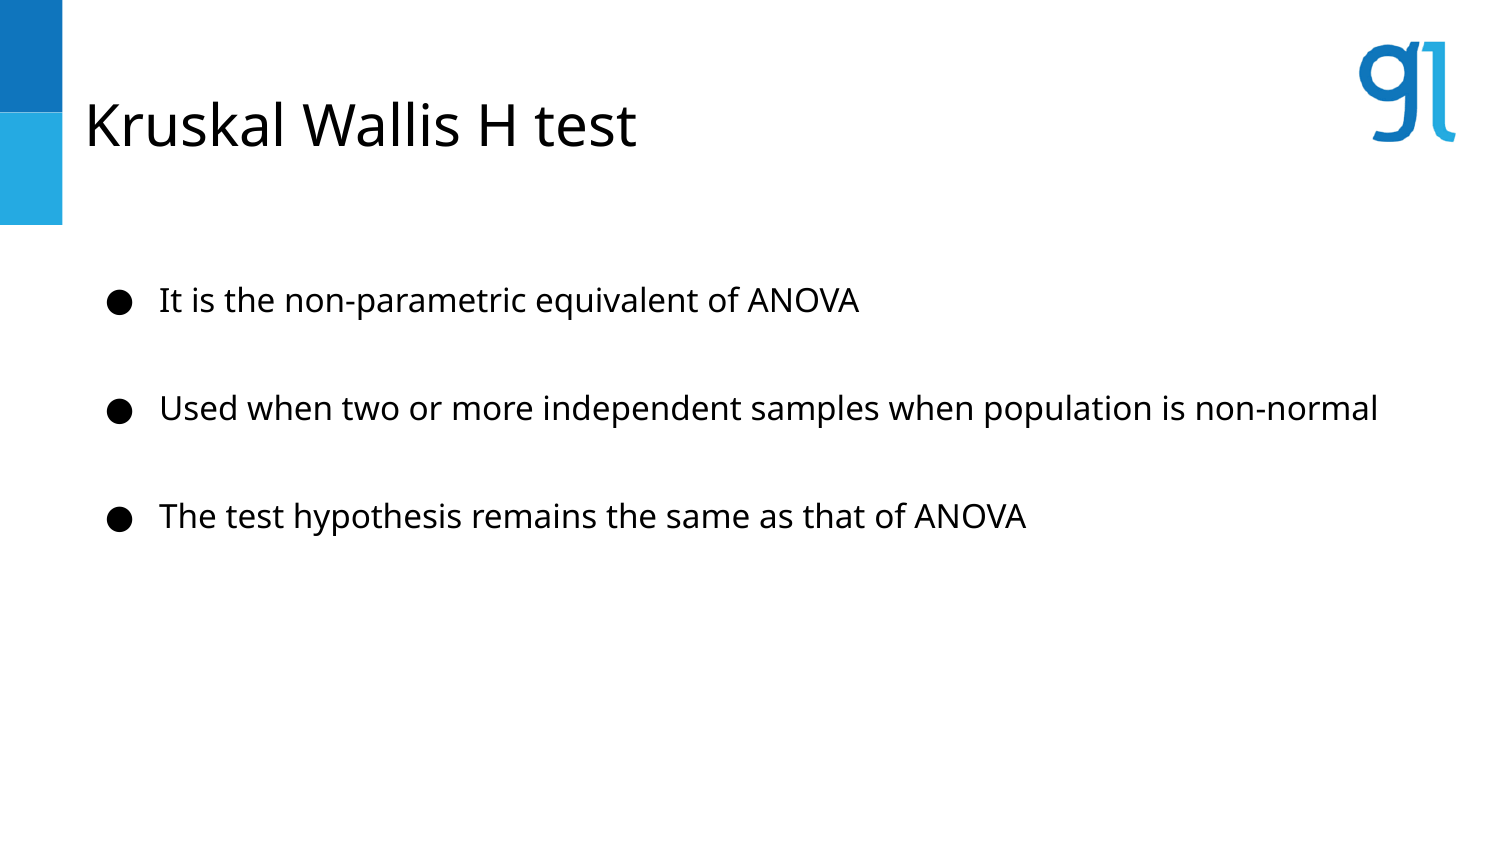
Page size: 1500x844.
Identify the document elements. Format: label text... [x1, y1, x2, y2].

picture [1331, 17, 1482, 167]
title Kruskal Wallis H test [69, 72, 1175, 167]
list It is the non-parametric equivalent of ANOVA Used when two or more independent samples when population is non-normal The test hypothesis remains the same as that of ANOVA [69, 257, 1448, 741]
